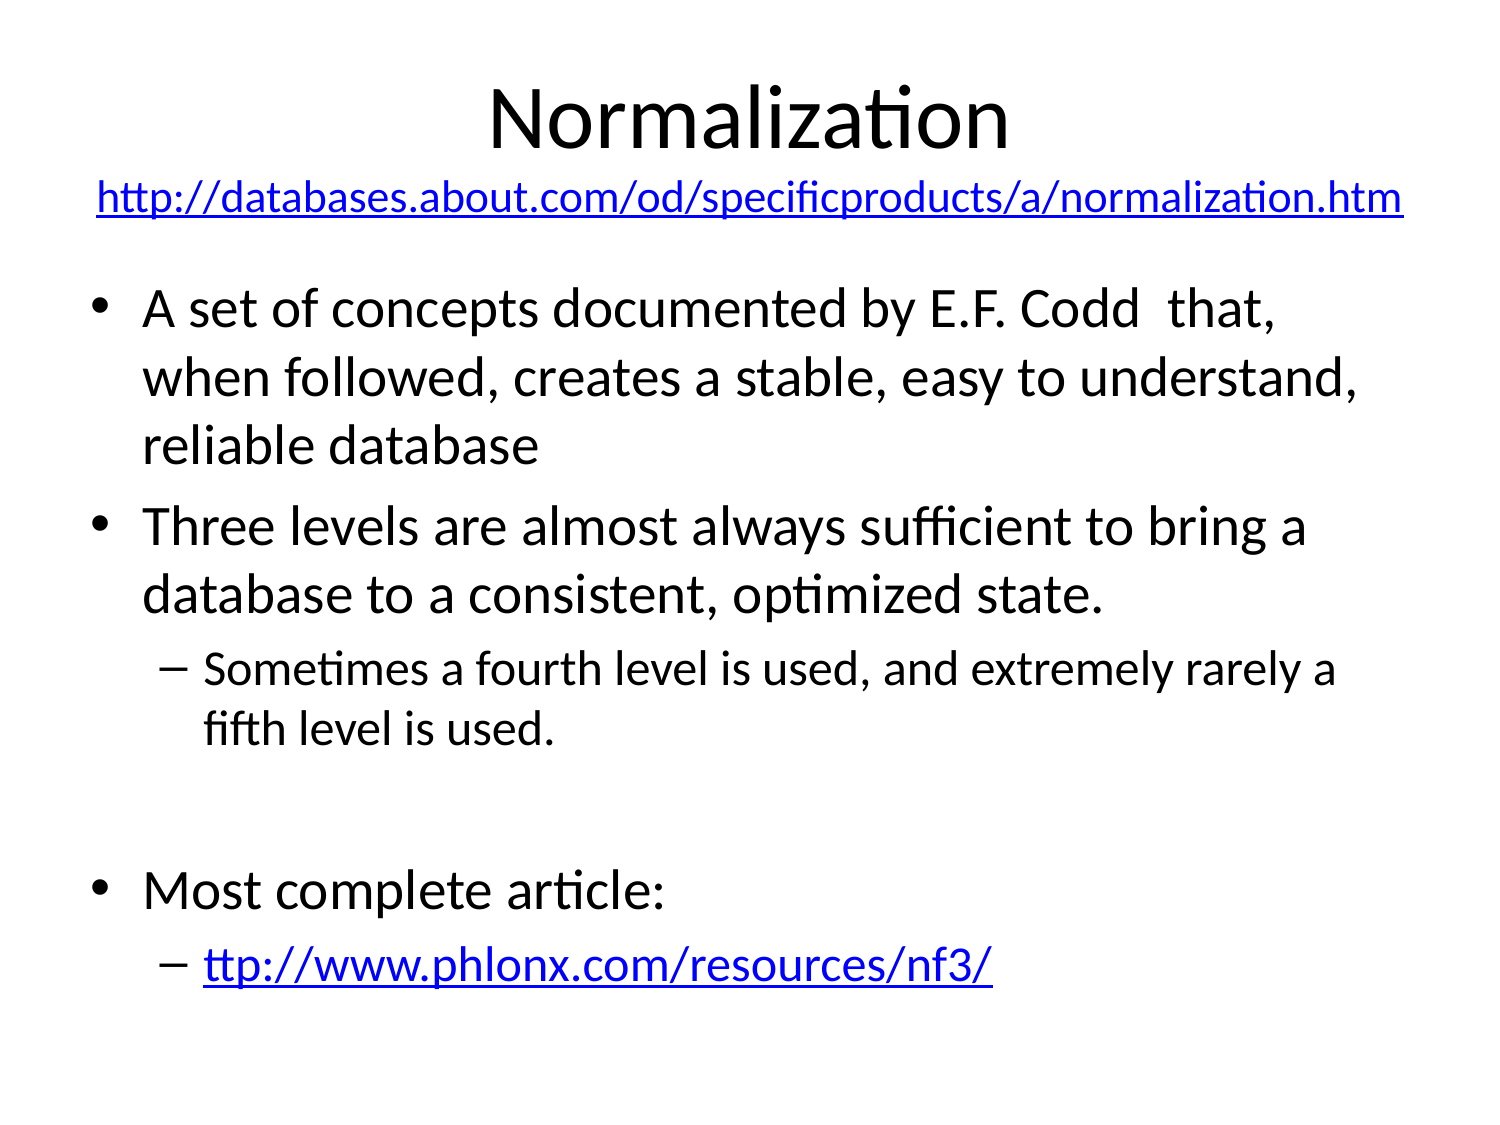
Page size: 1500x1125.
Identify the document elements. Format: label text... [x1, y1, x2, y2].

list A set of concepts documented by E.F. Codd that, when followed, creates a stable, easy to understand, reliable database Three levels are almost always sufficient to bring a database to a consistent, optimized state. Sometimes a fourth level is used, and extremely rarely a fifth level is used. Most complete article: ttp://www.phlonx.com/resources/nf3/ [75, 262, 1425, 1005]
title Normalization http://databases.about.com/od/specificproducts/a/normalization.htm [75, 45, 1425, 233]
